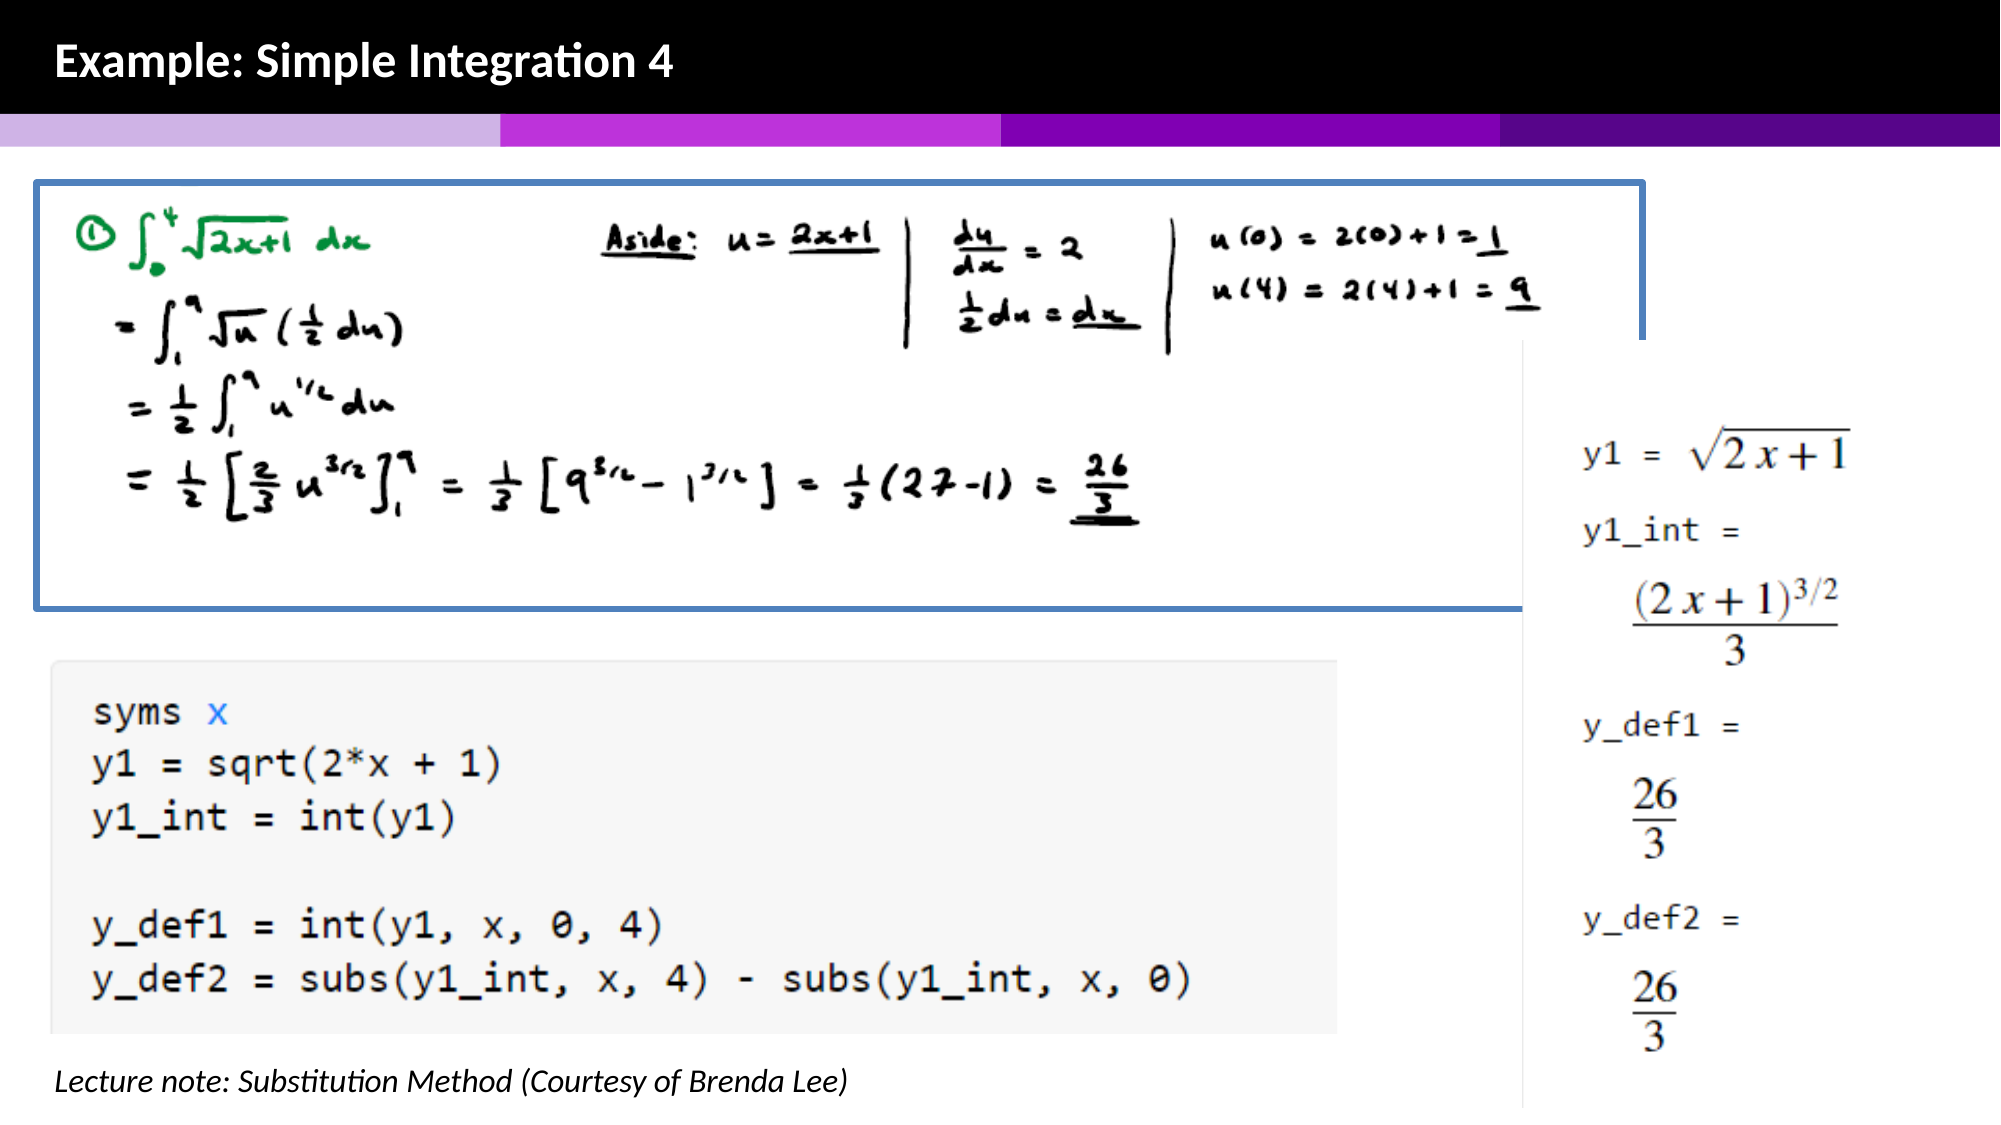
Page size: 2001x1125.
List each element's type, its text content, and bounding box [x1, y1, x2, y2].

picture [24, 641, 1338, 1034]
text_box Lecture note: Substitution Method (Courtesy of Brenda Lee) [39, 1051, 1517, 1107]
list Example: Simple Integration 4 [39, 1, 1964, 114]
picture [39, 185, 2000, 1108]
